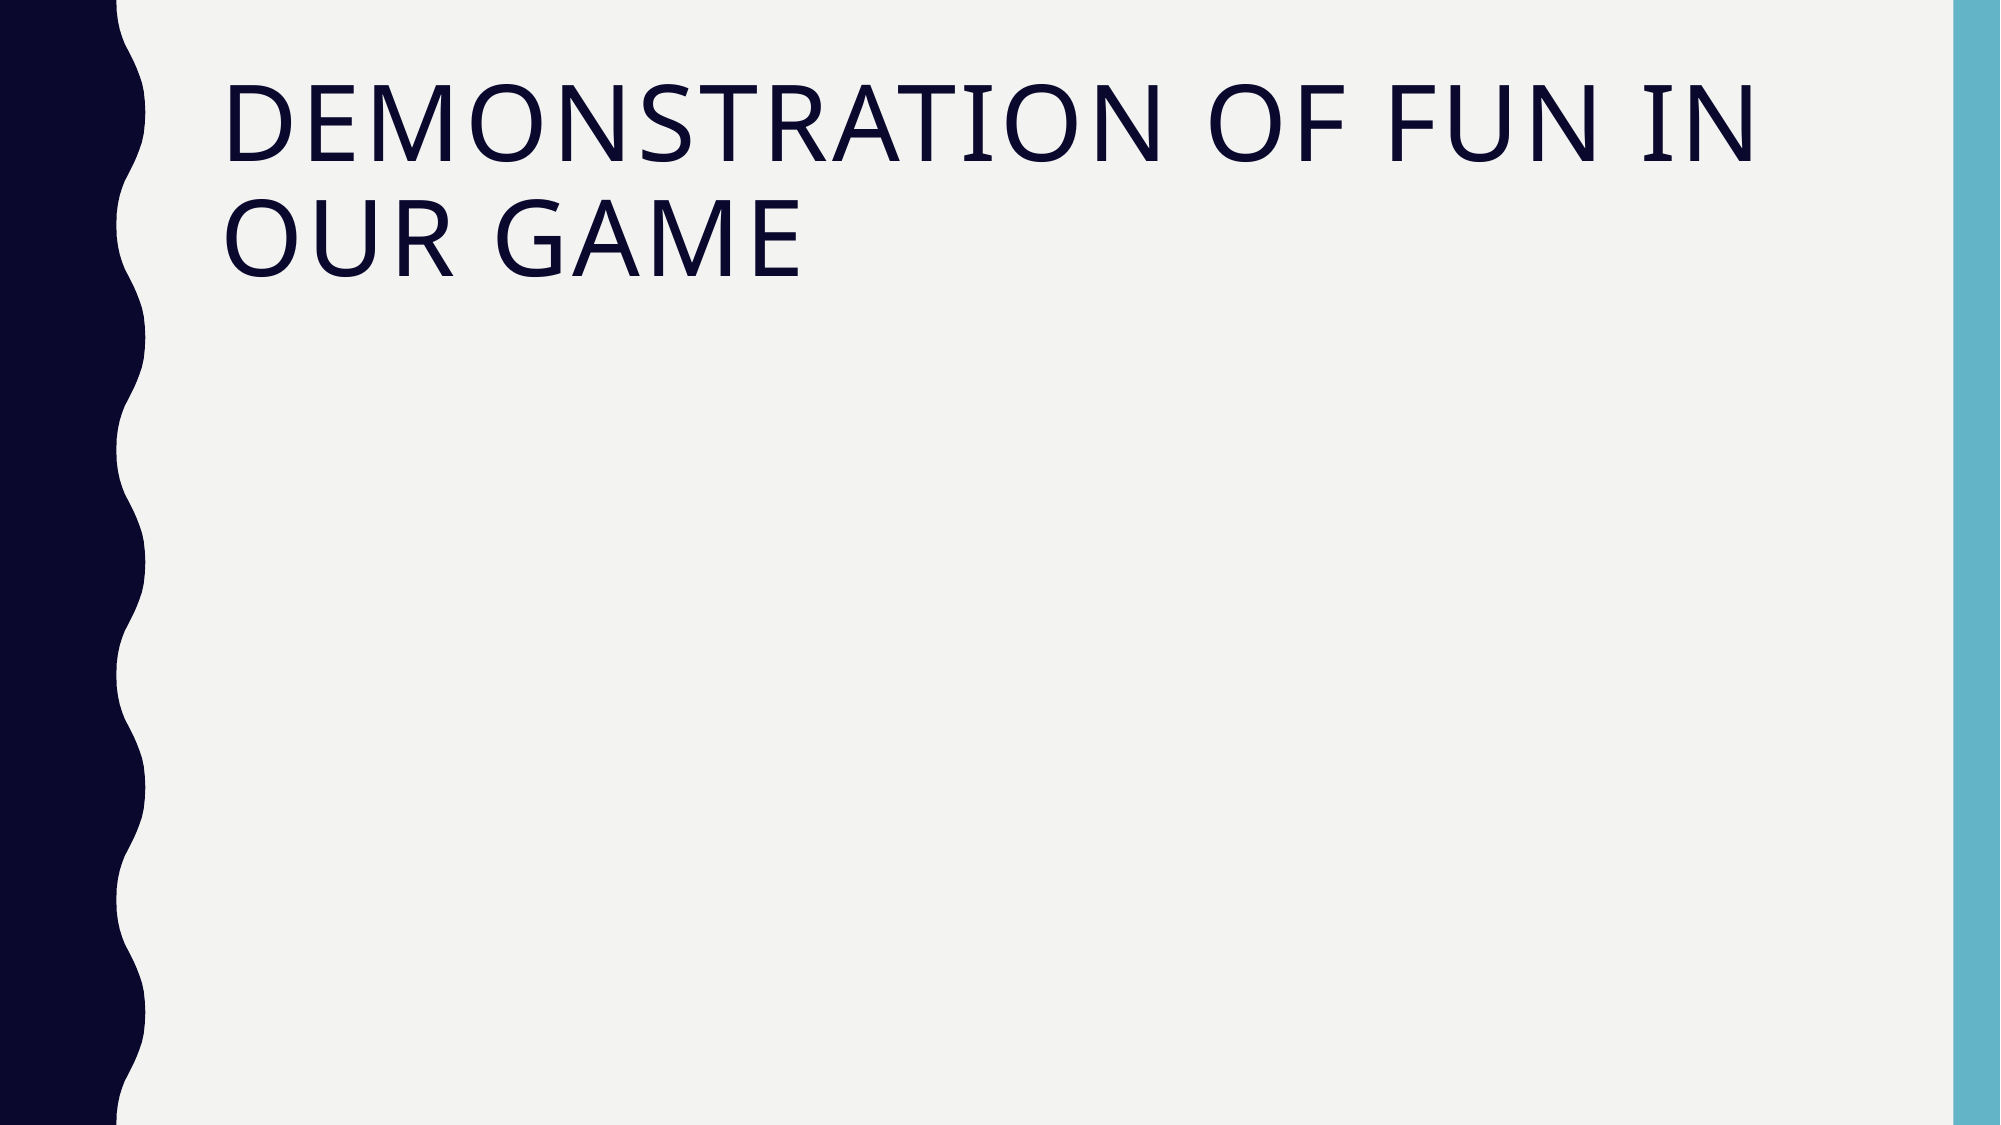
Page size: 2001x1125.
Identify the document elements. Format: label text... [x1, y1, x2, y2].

title Demonstration of Fun in our game [205, 62, 1875, 308]
